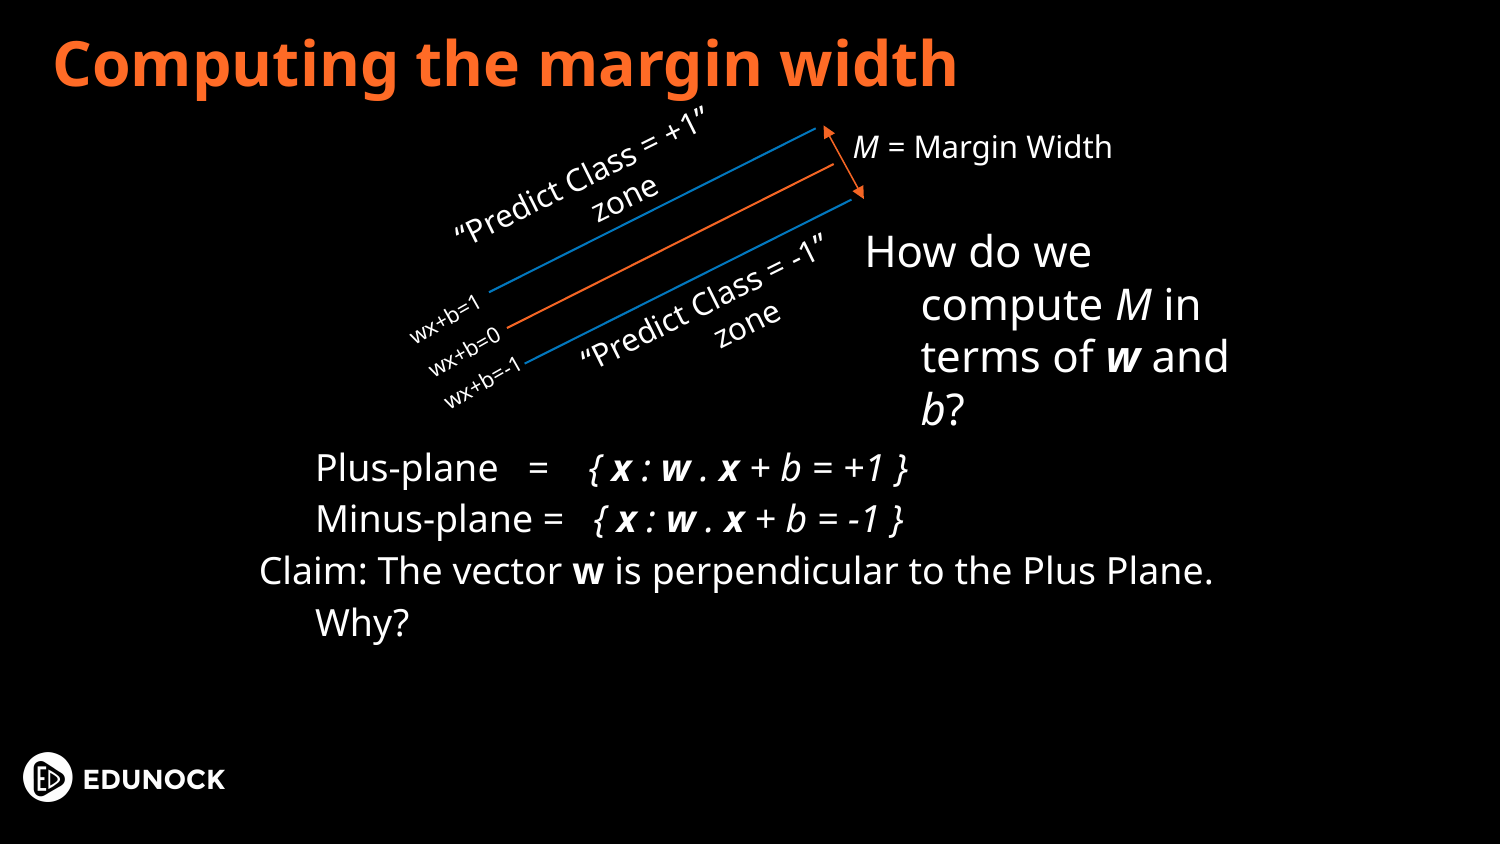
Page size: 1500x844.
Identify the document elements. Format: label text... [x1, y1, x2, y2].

picture [23, 752, 226, 802]
text_box How do we compute M in terms of w and b? [849, 216, 1296, 442]
text_box wx+b=1 [381, 270, 507, 363]
title Computing the margin width [37, 9, 1438, 94]
text_box wx+b=-1 [419, 333, 546, 430]
text_box “Predict Class = +1” zone [402, 68, 779, 300]
text_box M = Margin Width [837, 119, 1157, 172]
text_box “Predict Class = -1” zone [538, 199, 860, 438]
text_box wx+b=0 [400, 303, 525, 400]
text_box [823, 125, 837, 151]
list Plus-plane = { x : w . x + b = +1 } Minus-plane = { x : w . x + b = -1 } Claim: The vector w is perpendicular to the Plus Plane. Why? [225, 421, 1294, 797]
text_box [848, 172, 864, 200]
